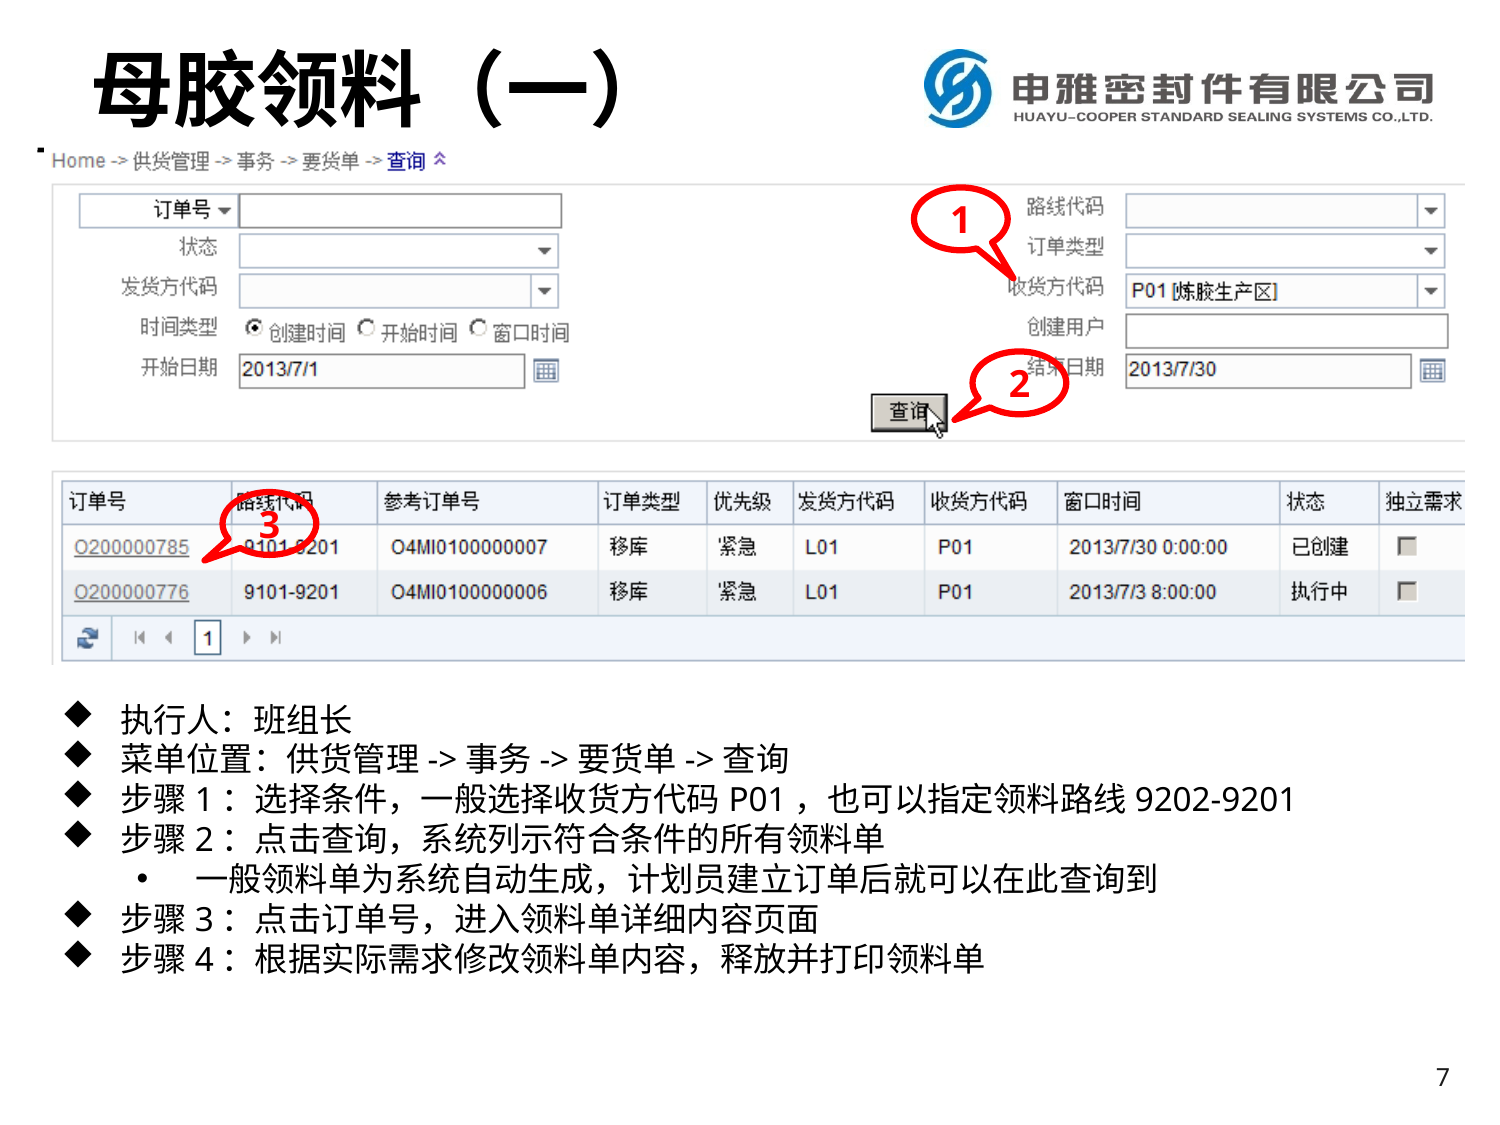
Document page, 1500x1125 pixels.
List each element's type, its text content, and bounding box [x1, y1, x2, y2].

picture [44, 147, 1466, 665]
title 母胶领料（一） [75, 45, 1425, 129]
picture [1425, 49, 1433, 128]
text_box 执行人：班组长 菜单位置：供货管理->事务->要货单->查询 步骤1：选择条件，一般选择收货方代码P01，也可以指定领料路线9202-9201 步骤2：点击查询，系统列示符合条件的所有领料单 一般领料单为系统自动生成，计划员建立订单后就可以在此查询到 步骤3：点击订单号，进入领料单详细内容页面 步骤4：根据实际需求修改领料单内容，释放并打印领料单 [46, 691, 1465, 986]
